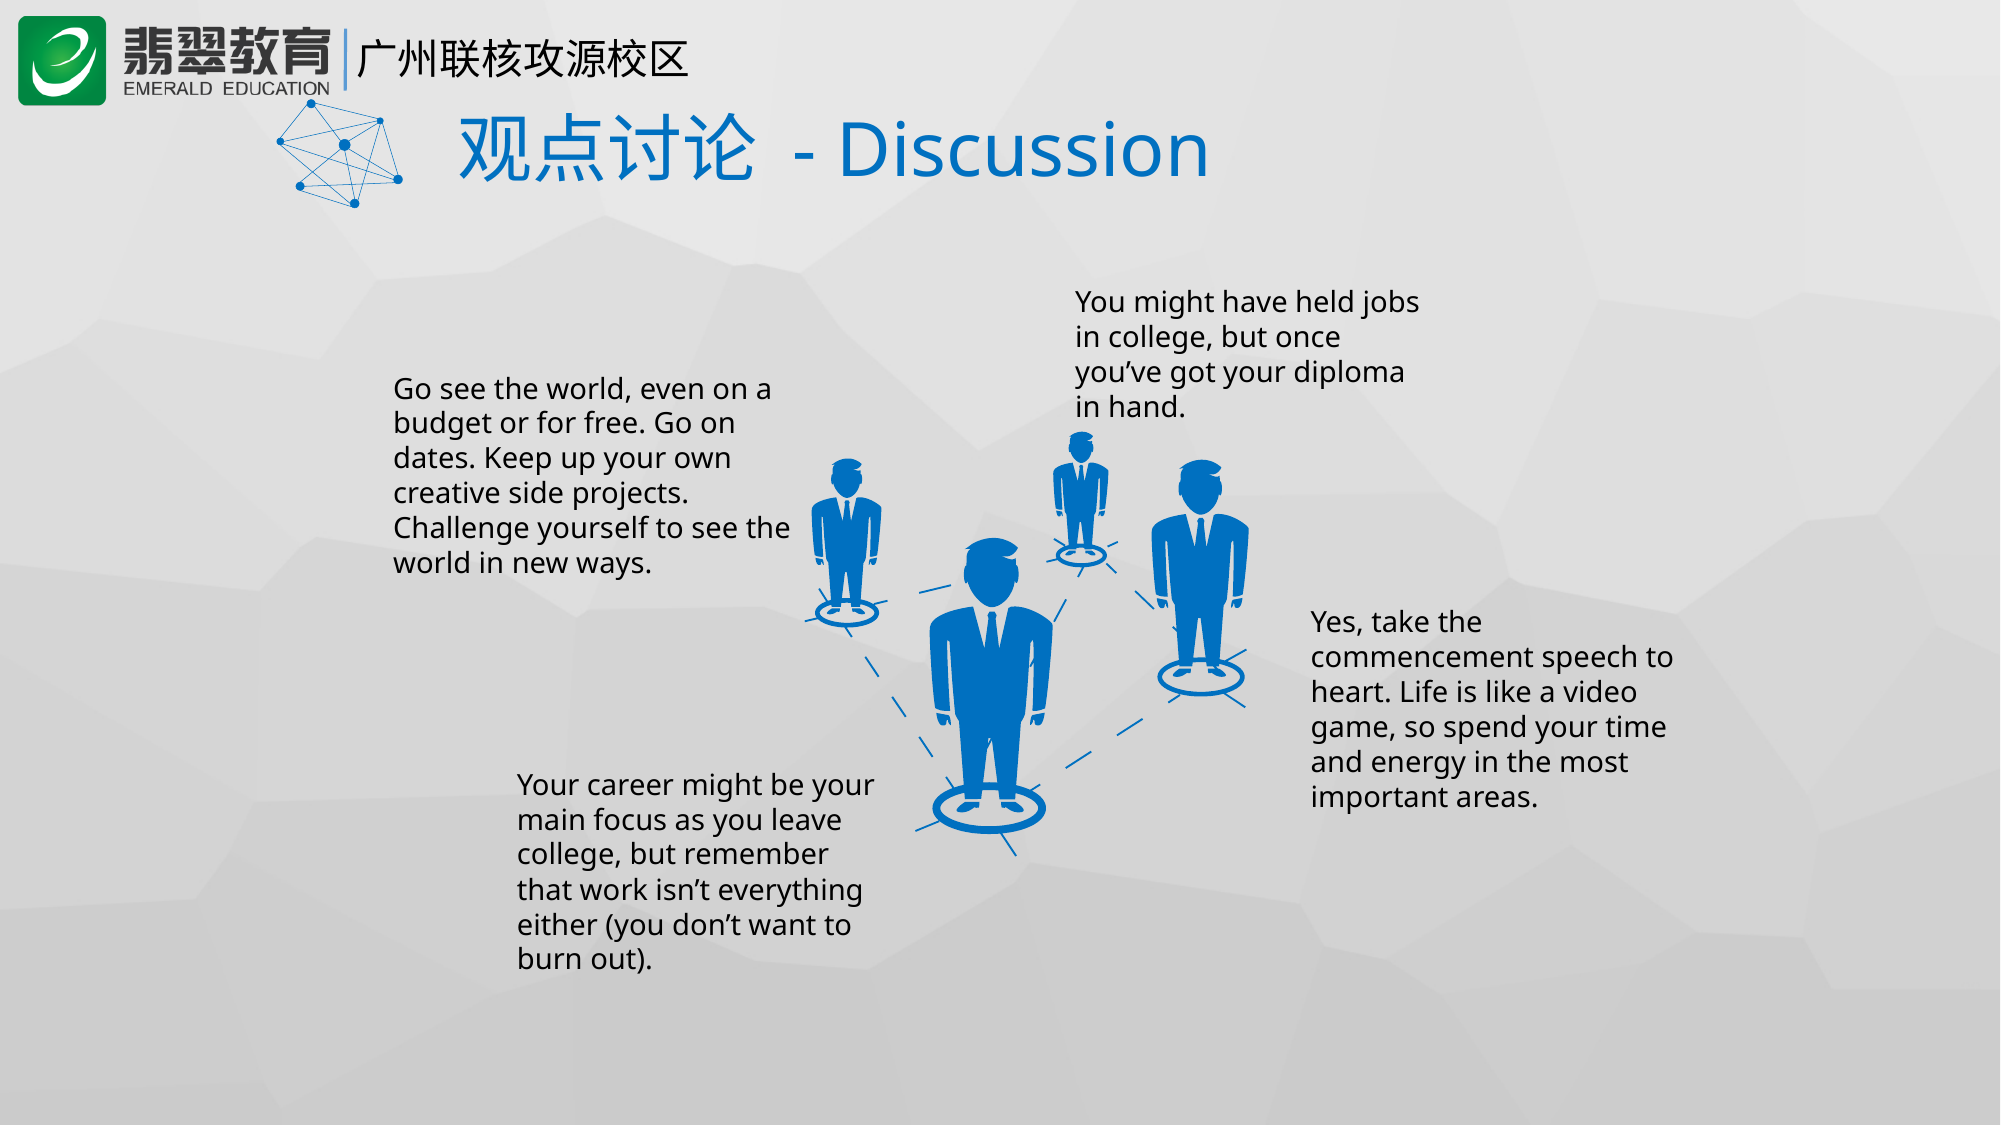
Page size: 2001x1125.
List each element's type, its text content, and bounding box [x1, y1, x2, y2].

text_box [1178, 459, 1222, 515]
text_box [831, 458, 863, 498]
text_box [918, 584, 952, 594]
text_box [1065, 750, 1092, 769]
text_box [804, 497, 888, 638]
text_box [1068, 431, 1094, 463]
picture [0, 0, 2001, 1125]
text_box Yes, take the commencement speech to heart. Life is like a video game, so spend your time and energy in the most important areas. [1295, 596, 1707, 821]
text_box [1151, 513, 1249, 709]
text_box [1046, 462, 1109, 578]
text_box [963, 537, 1019, 608]
text_box [915, 606, 1053, 857]
text_box 广州联核攻源校区 [341, 25, 708, 91]
text_box [1105, 562, 1117, 574]
text_box Your career might be your main focus as you leave college, but remember that work isn’t everything either (you don’t want to burn out). [502, 758, 901, 984]
text_box [1053, 598, 1067, 623]
title 观点讨论 - Discussion [442, 87, 1633, 217]
text_box You might have held jobs in college, but once you’ve got your diploma in hand. [1060, 275, 1437, 431]
text_box [864, 656, 880, 678]
text_box [1116, 718, 1144, 737]
text_box [891, 696, 907, 718]
text_box Go see the world, even on a budget or for free. Go on dates. Keep up your own creative side projects. Challenge yourself to see the world in new ways. [378, 362, 826, 588]
text_box [1134, 590, 1155, 610]
text_box [1107, 541, 1119, 548]
